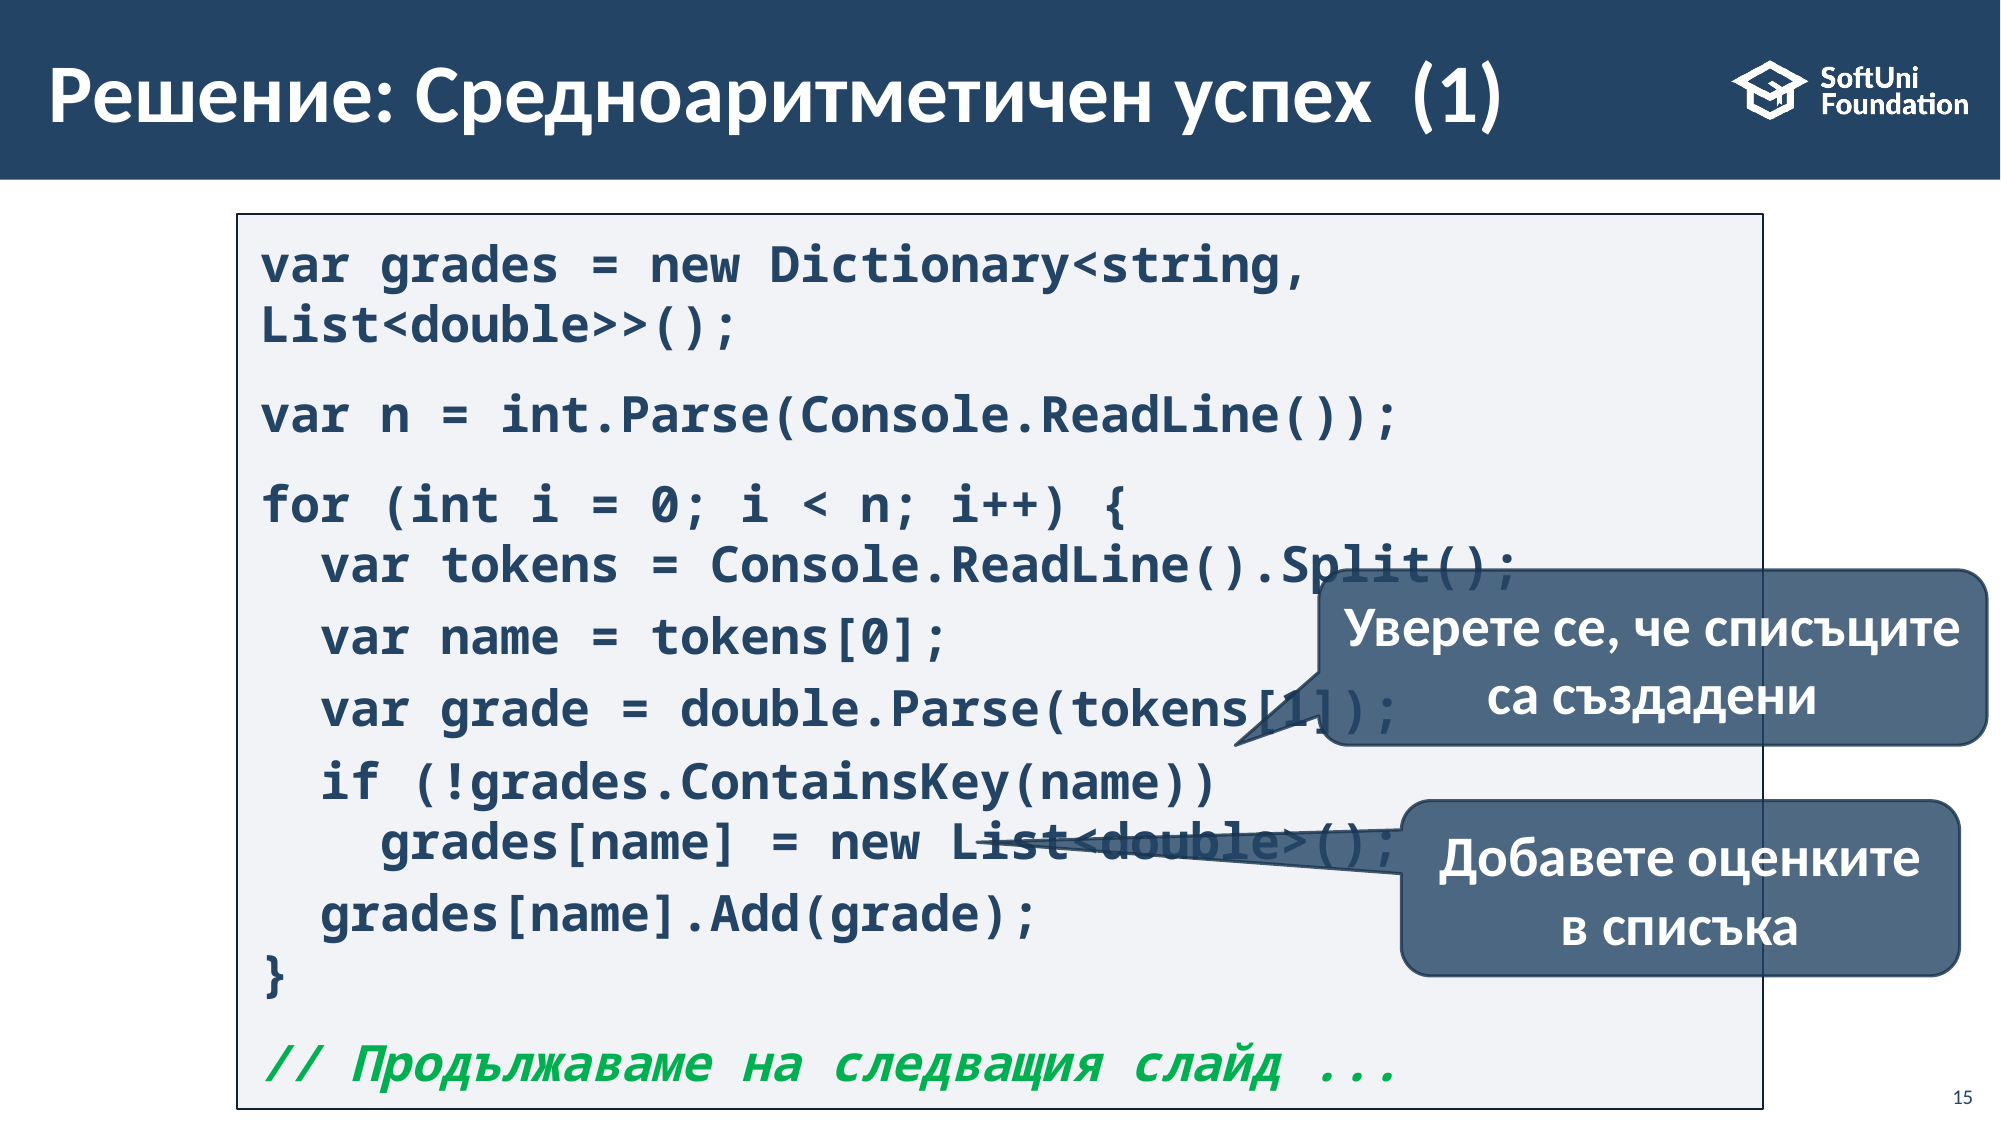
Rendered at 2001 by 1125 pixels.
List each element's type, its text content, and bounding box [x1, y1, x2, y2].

text_box var grades = new Dictionary<string, List<double>>(); var n = int.Parse(Console.ReadLine()); for (int i = 0; i < n; i++) { var tokens = Console.ReadLine().Split(); var name = tokens[0]; var grade = double.Parse(tokens[1]); if (!grades.ContainsKey(name)) grades[name] = new List<double>(); grades[name].Add(grade); } // Продължаваме на следващия слайд ... [236, 214, 1763, 1110]
title Решение: Средноаритметичен успех (1) [31, 16, 1702, 162]
picture [1731, 60, 1968, 120]
text_box Уверете се, че списъците са създадени [1233, 567, 1990, 748]
slide_number 15 [1927, 1067, 1989, 1117]
text_box Добавете оценките в списъка [974, 798, 1962, 978]
